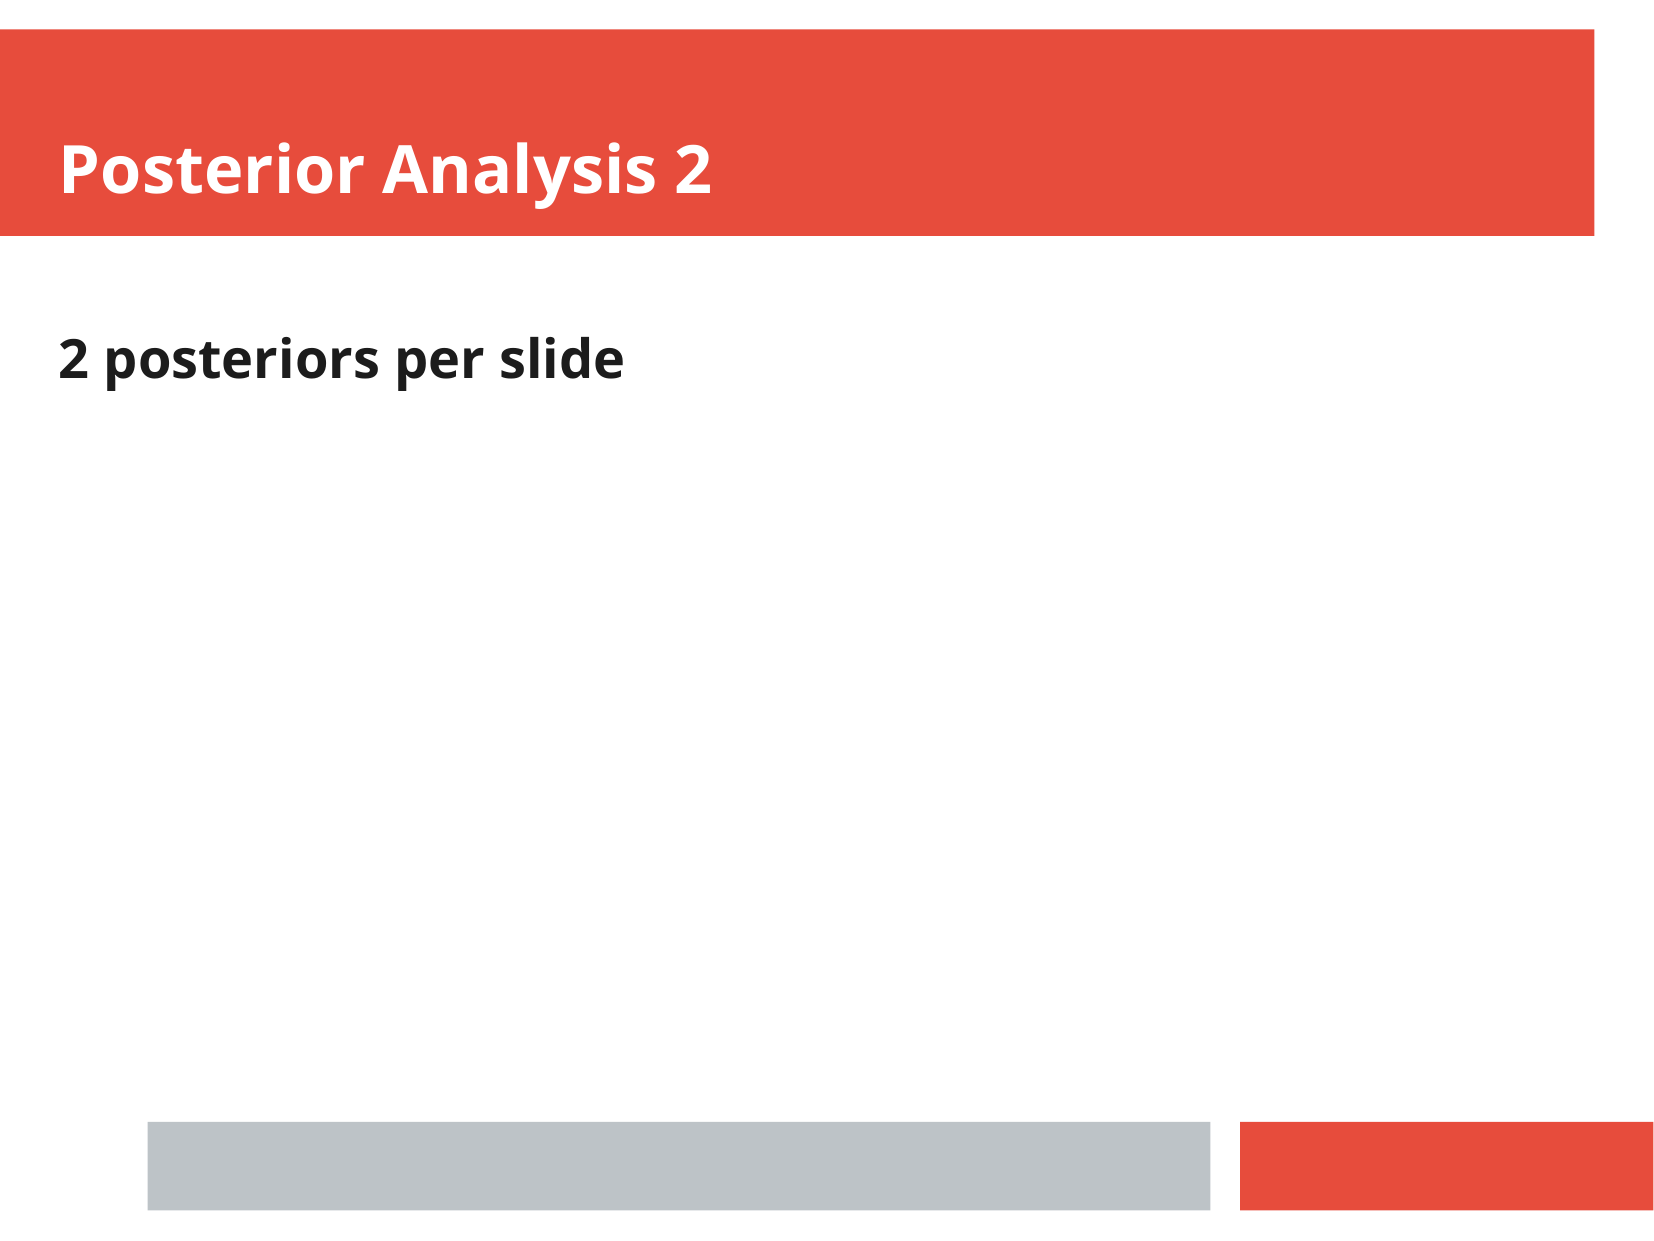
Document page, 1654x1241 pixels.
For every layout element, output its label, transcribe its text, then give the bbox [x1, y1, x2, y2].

text_box 2 posteriors per slide [58, 324, 1565, 1093]
text_box Posterior Analysis 2 [58, 58, 1595, 207]
